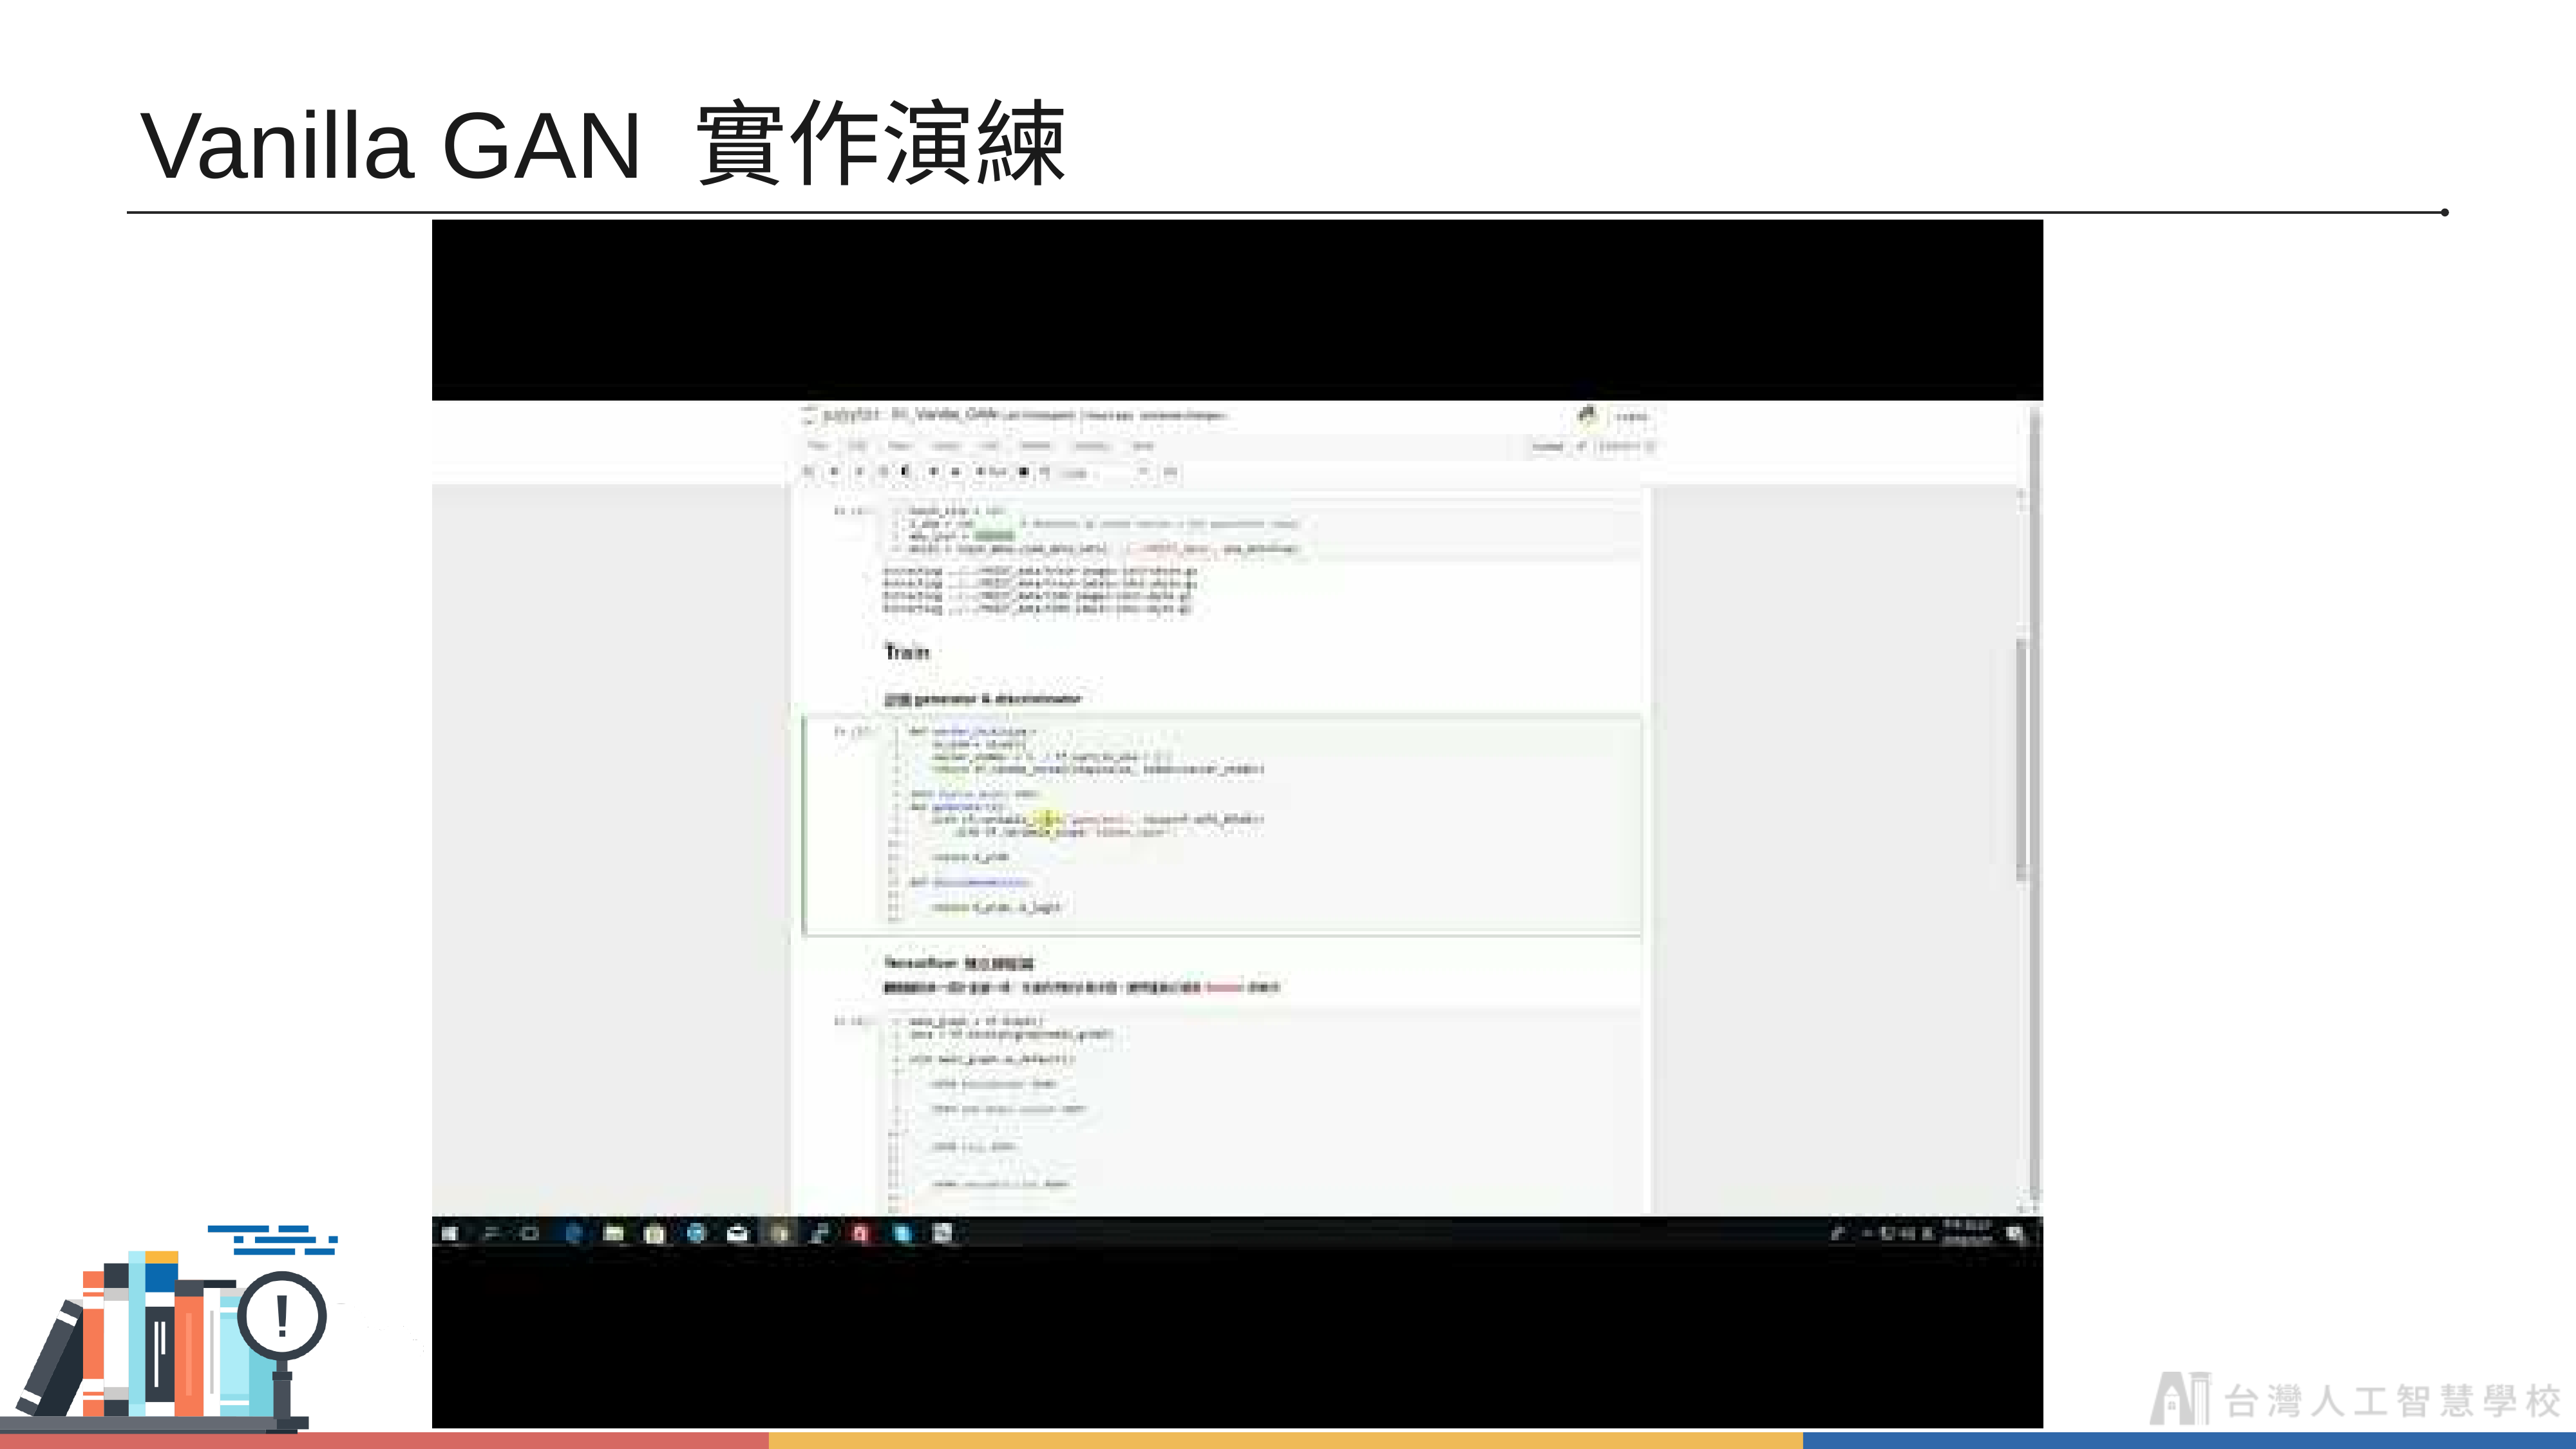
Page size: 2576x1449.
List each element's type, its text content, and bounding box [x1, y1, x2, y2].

picture [0, 1226, 424, 1434]
title Vanilla GAN 實作演練 [133, 60, 1782, 220]
picture [432, 220, 2043, 1428]
